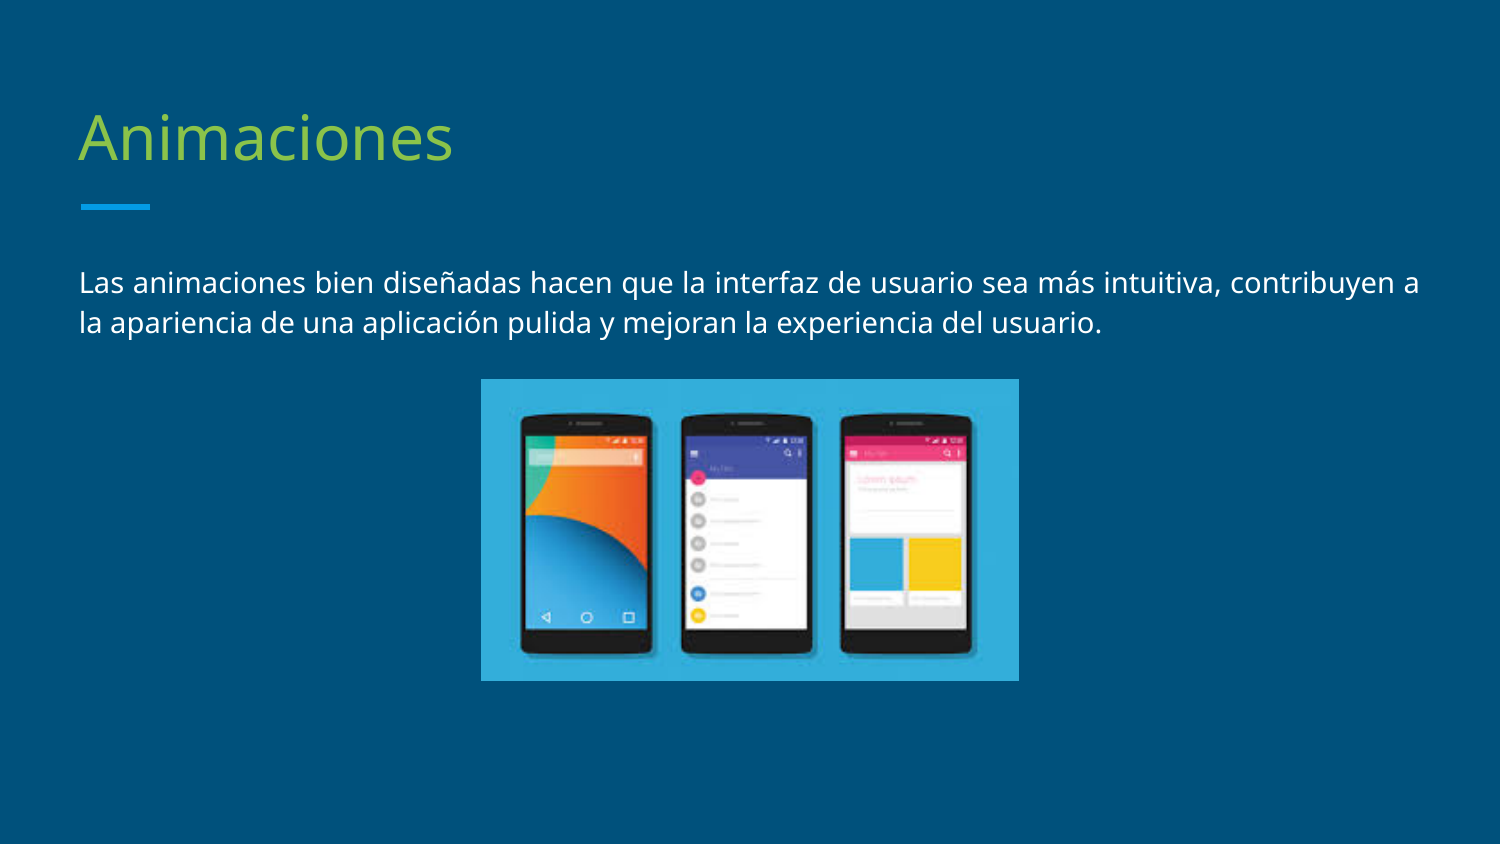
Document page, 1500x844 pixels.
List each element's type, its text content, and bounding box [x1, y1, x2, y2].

title Animaciones [63, 75, 1437, 188]
picture [482, 380, 1018, 680]
list Las animaciones bien diseñadas hacen que la interfaz de usuario sea más intuitiva, contribuyen a la apariencia de una aplicación pulida y mejoran la experiencia del usuario. [63, 244, 1437, 816]
